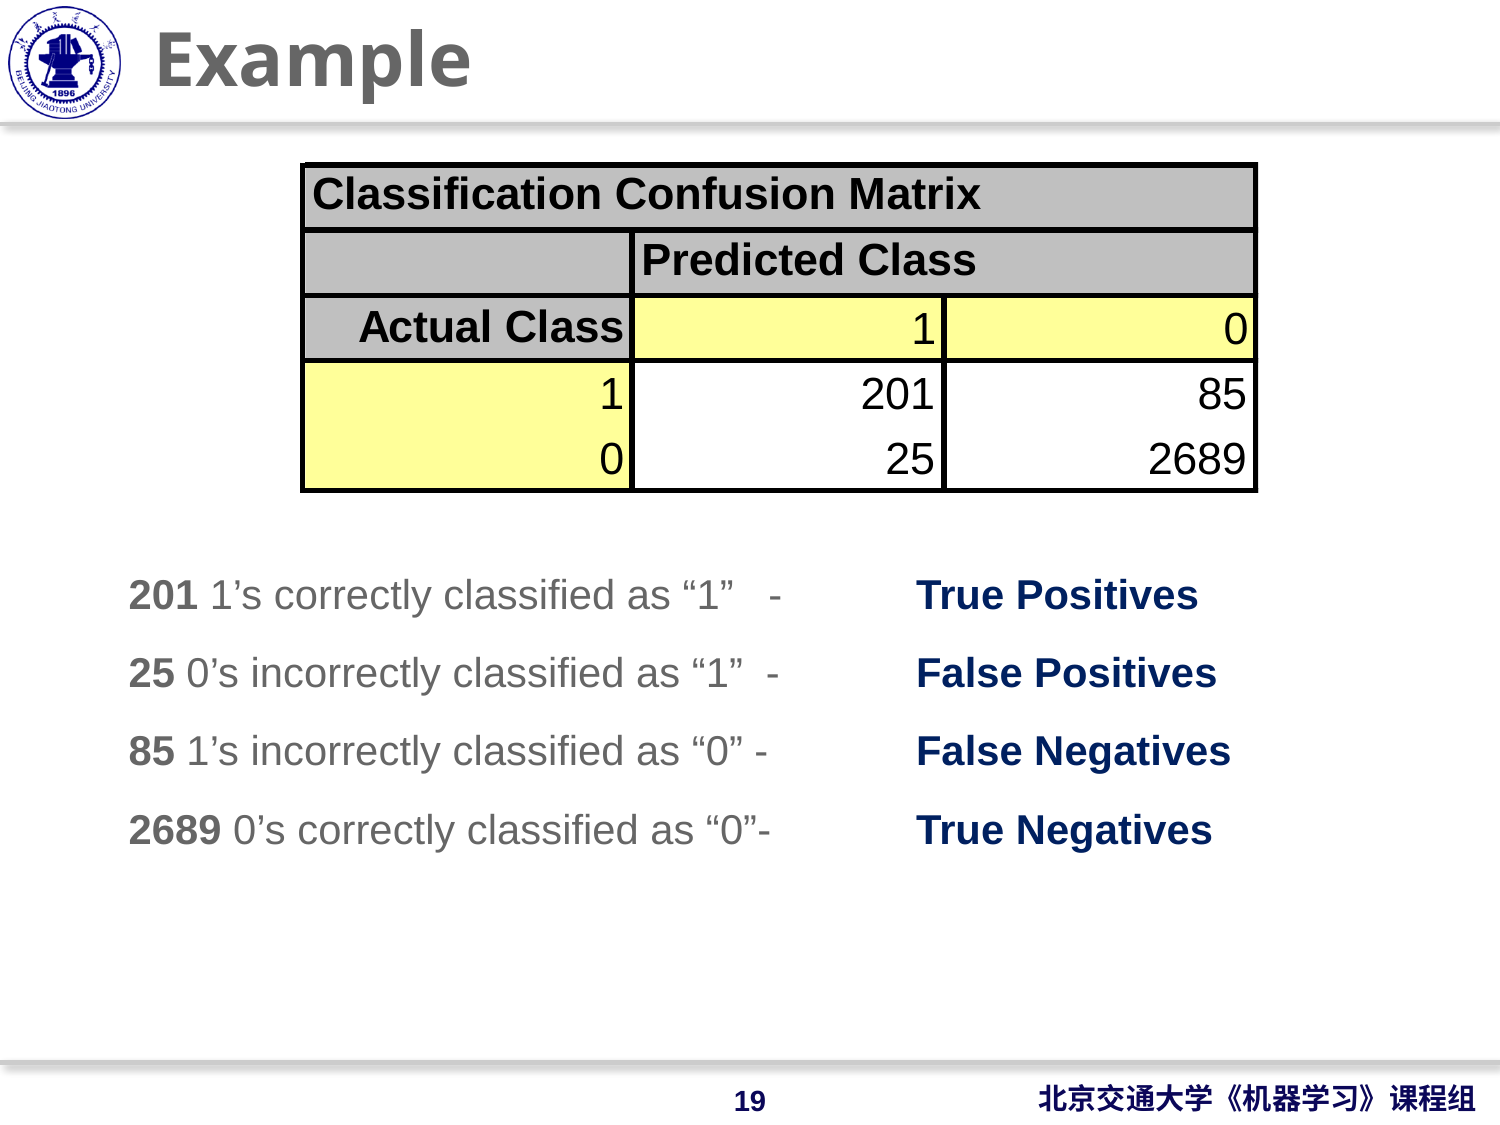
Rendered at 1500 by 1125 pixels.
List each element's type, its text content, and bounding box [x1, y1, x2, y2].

list 201 1’s correctly classified as “1” - True Positives 25 0’s incorrectly classified as “1” - False Positives 85 1’s incorrectly classified as “0” - False Negatives 2689 0’s correctly classified as “0”- True Negatives [113, 555, 1425, 925]
title Example [153, 24, 1500, 103]
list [299, 162, 1260, 494]
picture [8, 6, 121, 119]
